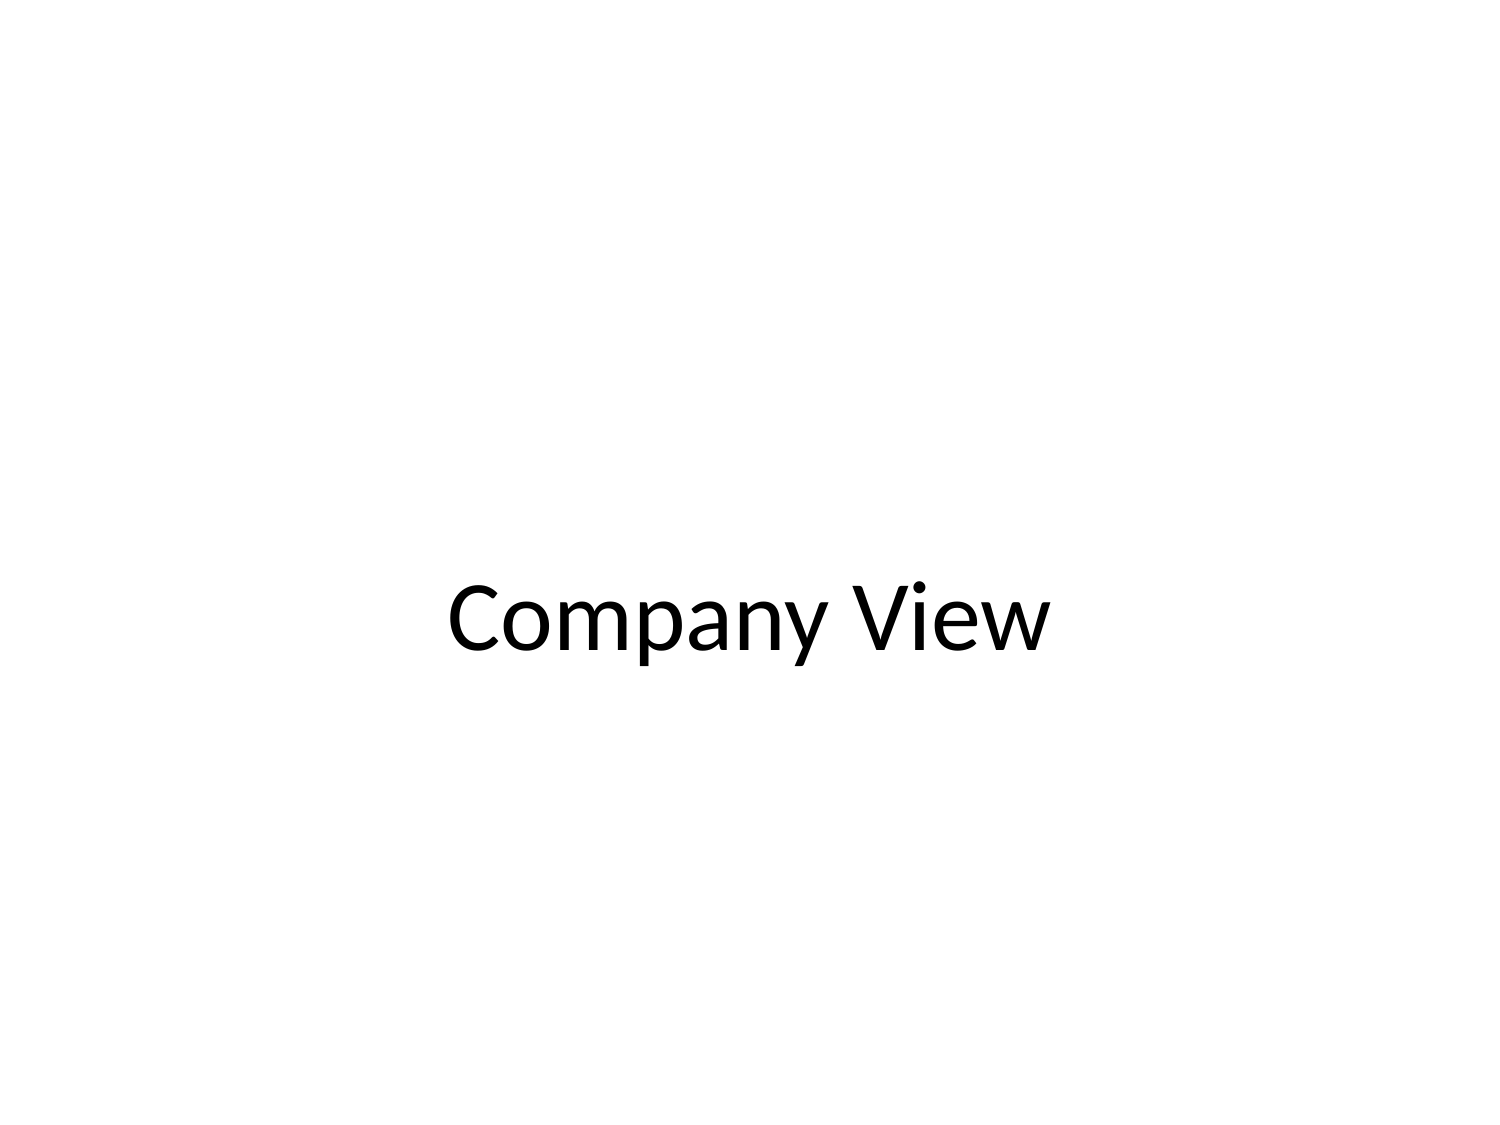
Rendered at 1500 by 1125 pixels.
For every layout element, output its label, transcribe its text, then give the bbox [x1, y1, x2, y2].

list Company View [75, 262, 1425, 1005]
